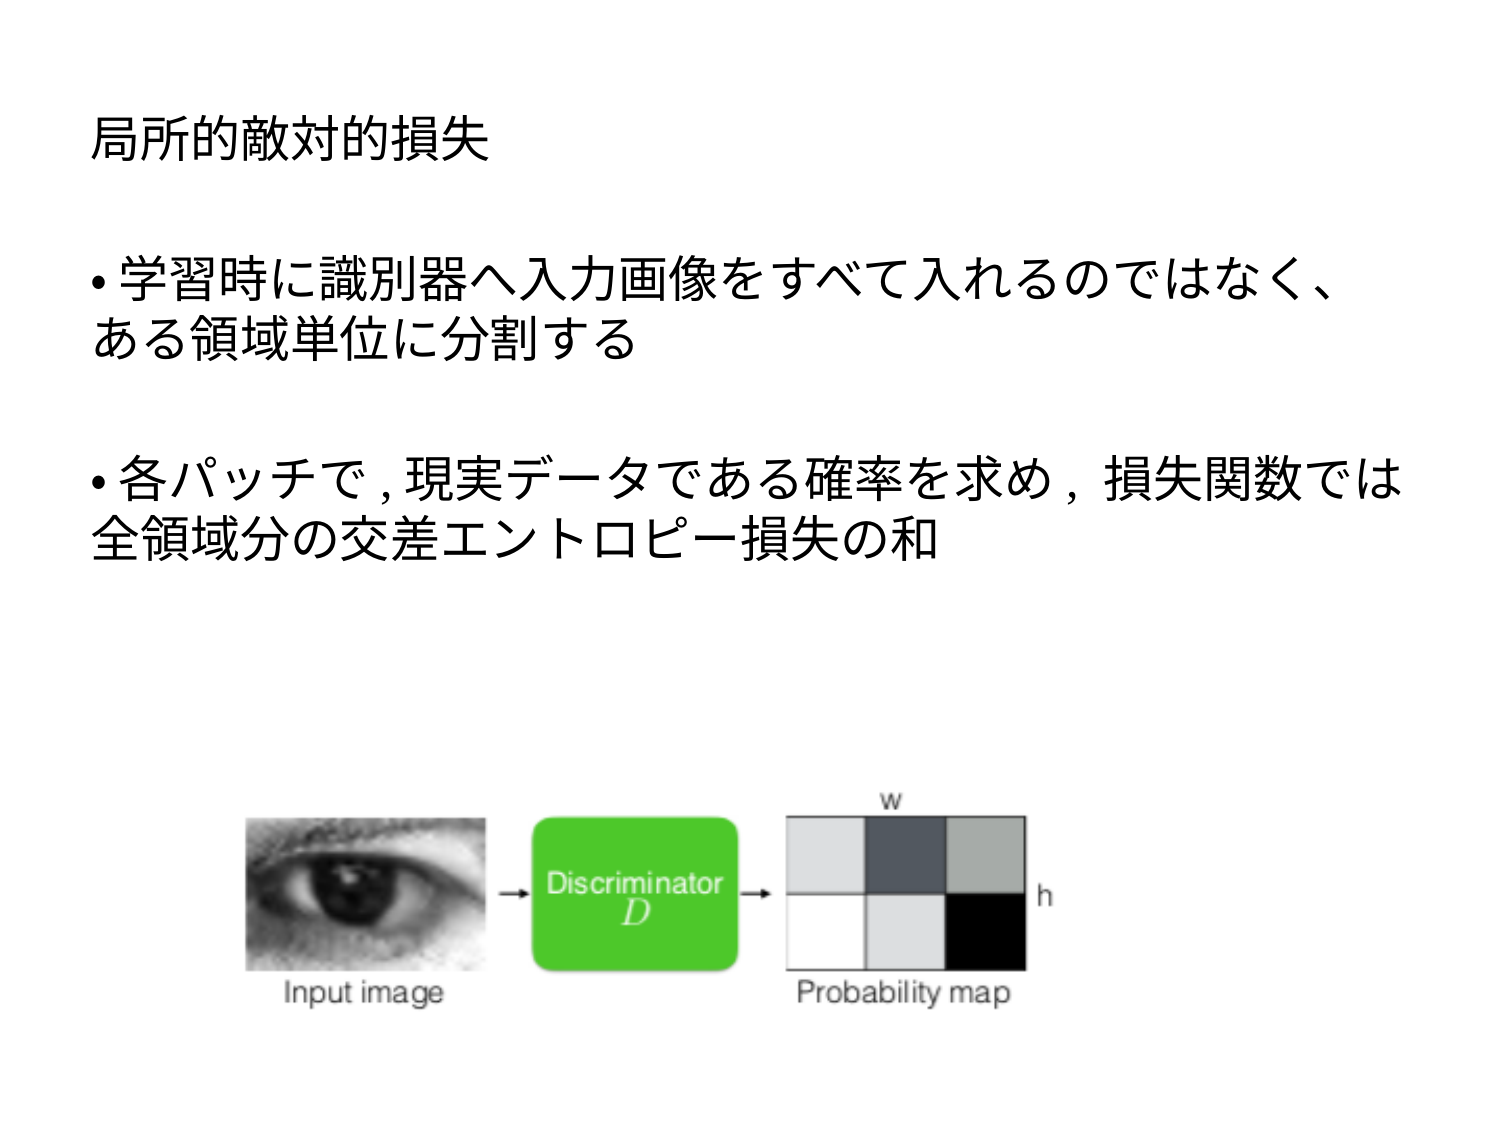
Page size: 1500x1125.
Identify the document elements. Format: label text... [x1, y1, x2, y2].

list 局所的敵対的損失 ・ 学習時に識別器へ入力画像をすべて入れるのではなく、ある領域単位に分割する ・ 各パッチで,現実データである確率を求め, 損失関数では全領域分の交差エントロピー損失の和 [75, 100, 1425, 1005]
picture [200, 766, 1091, 1022]
